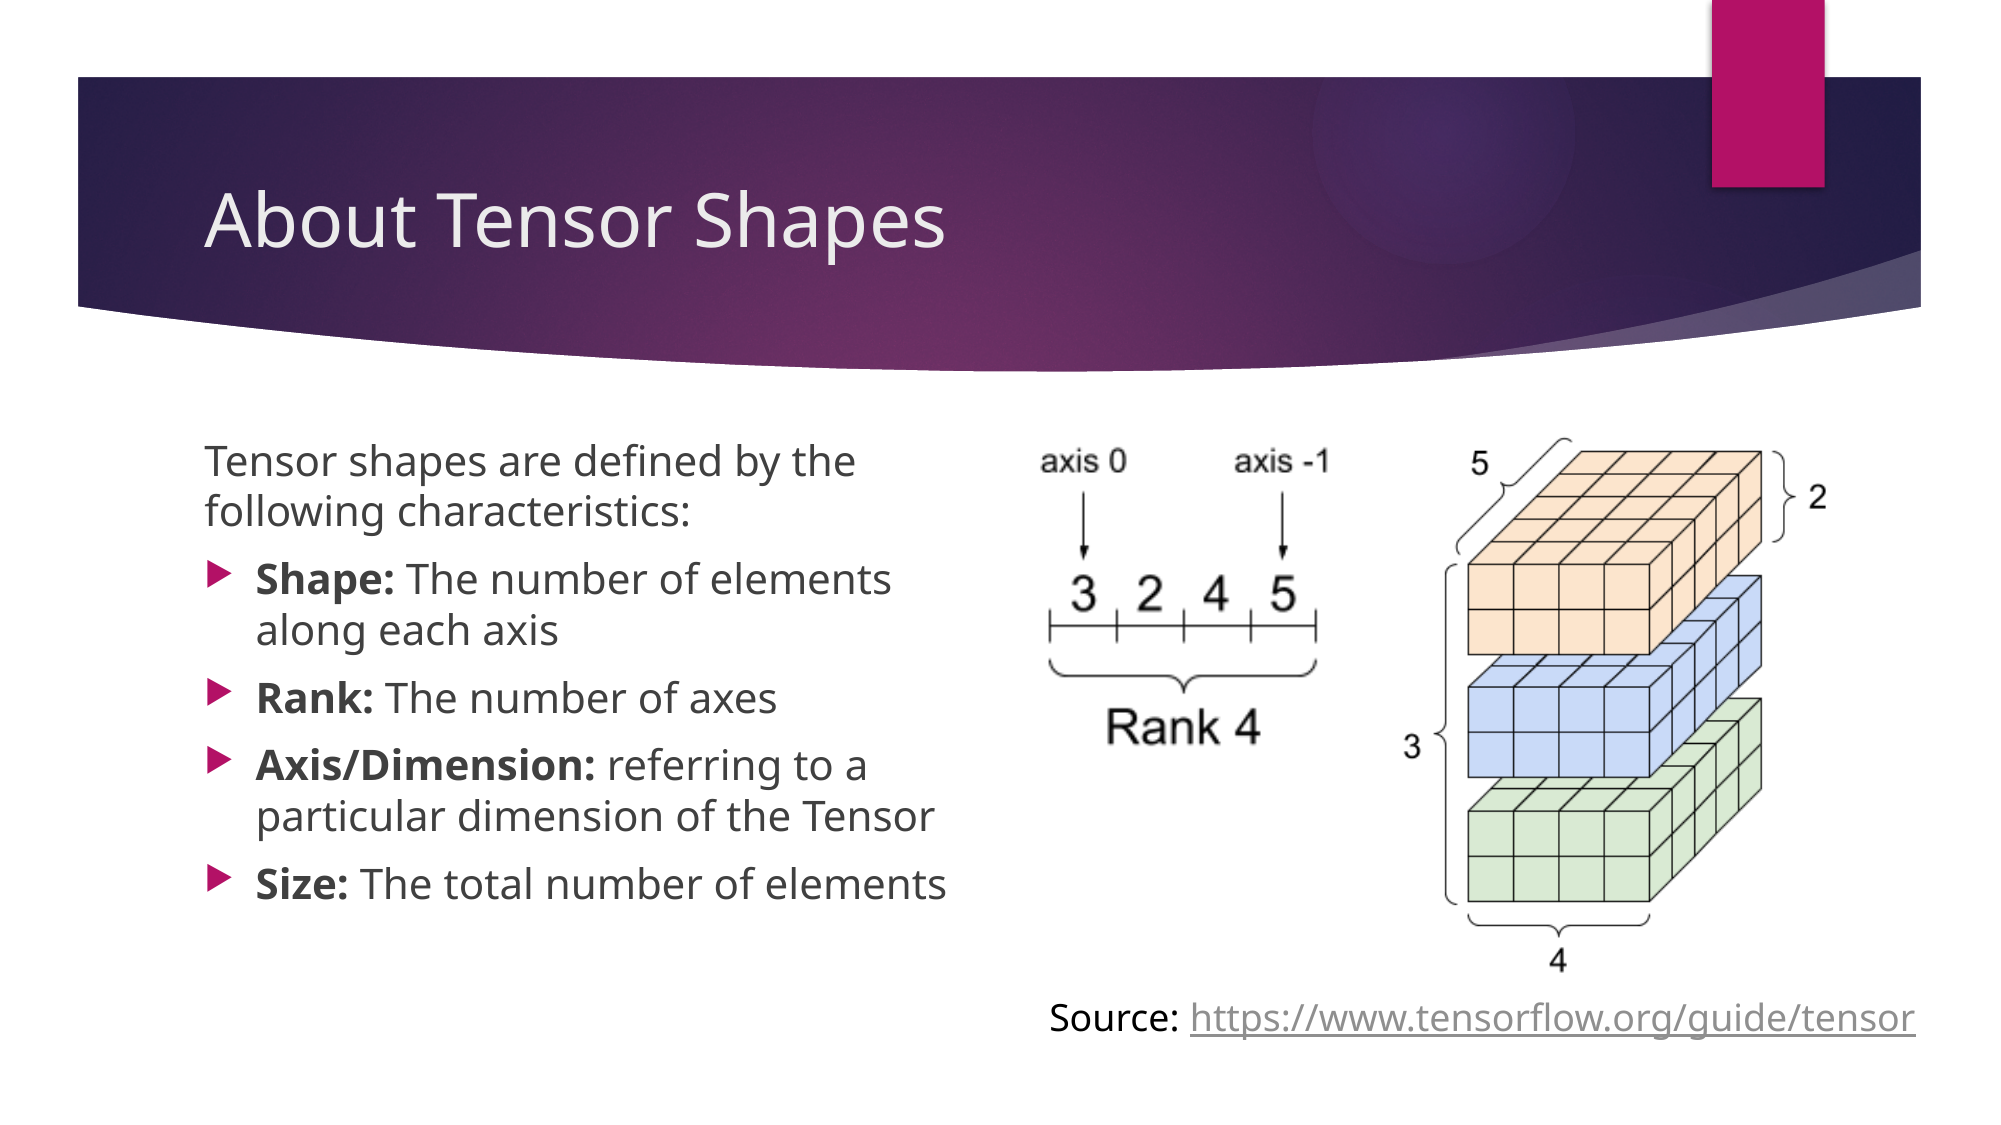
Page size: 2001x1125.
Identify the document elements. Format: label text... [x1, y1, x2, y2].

picture [1018, 426, 1353, 786]
list Tensor shapes are defined by the following characteristics: Shape: The number of elements along each axis Rank: The number of axes Axis/Dimension: referring to a particular dimension of the Tensor Size: The total number of elements [189, 427, 981, 988]
title About Tensor Shapes [189, 159, 1627, 276]
text_box Source: https://www.tensorflow.org/guide/tensor [1034, 986, 1931, 1053]
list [1390, 426, 1840, 987]
